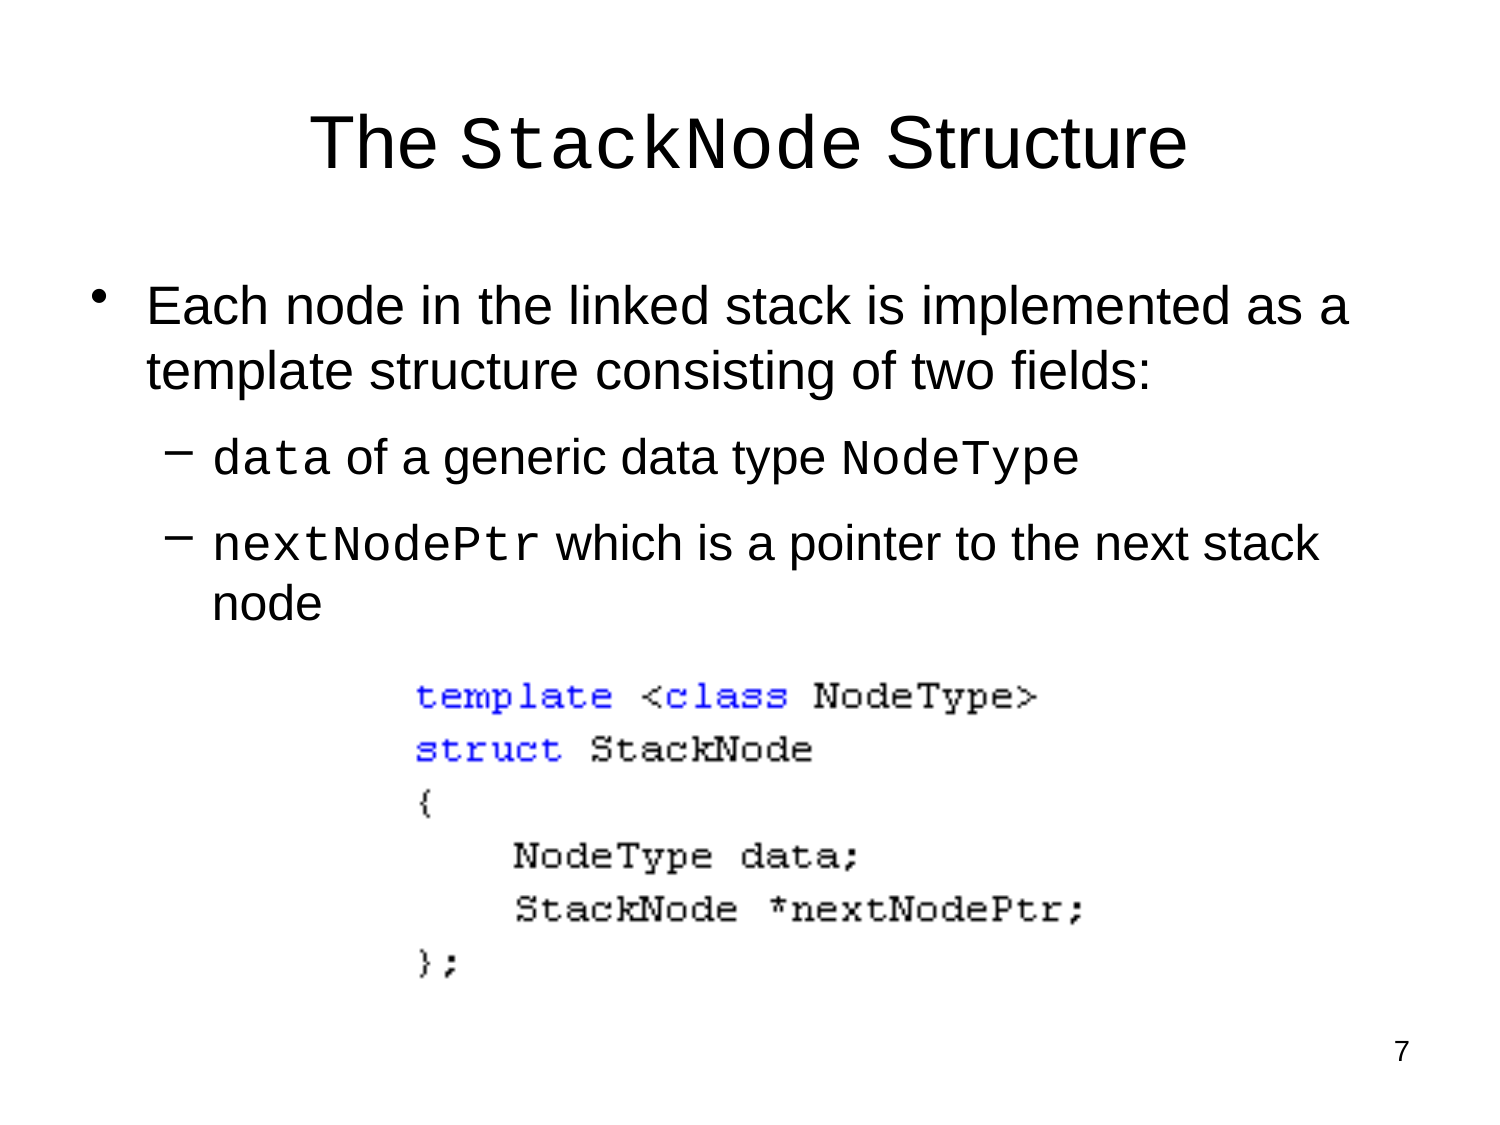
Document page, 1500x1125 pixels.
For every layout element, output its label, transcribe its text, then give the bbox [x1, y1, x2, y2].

list Each node in the linked stack is implemented as a template structure consisting of two fields: data of a generic data type NodeType nextNodePtr which is a pointer to the next stack node [74, 262, 1426, 651]
picture [412, 662, 1101, 1010]
title The StackNode Structure [74, 44, 1426, 233]
slide_number 7 [1287, 1024, 1426, 1103]
